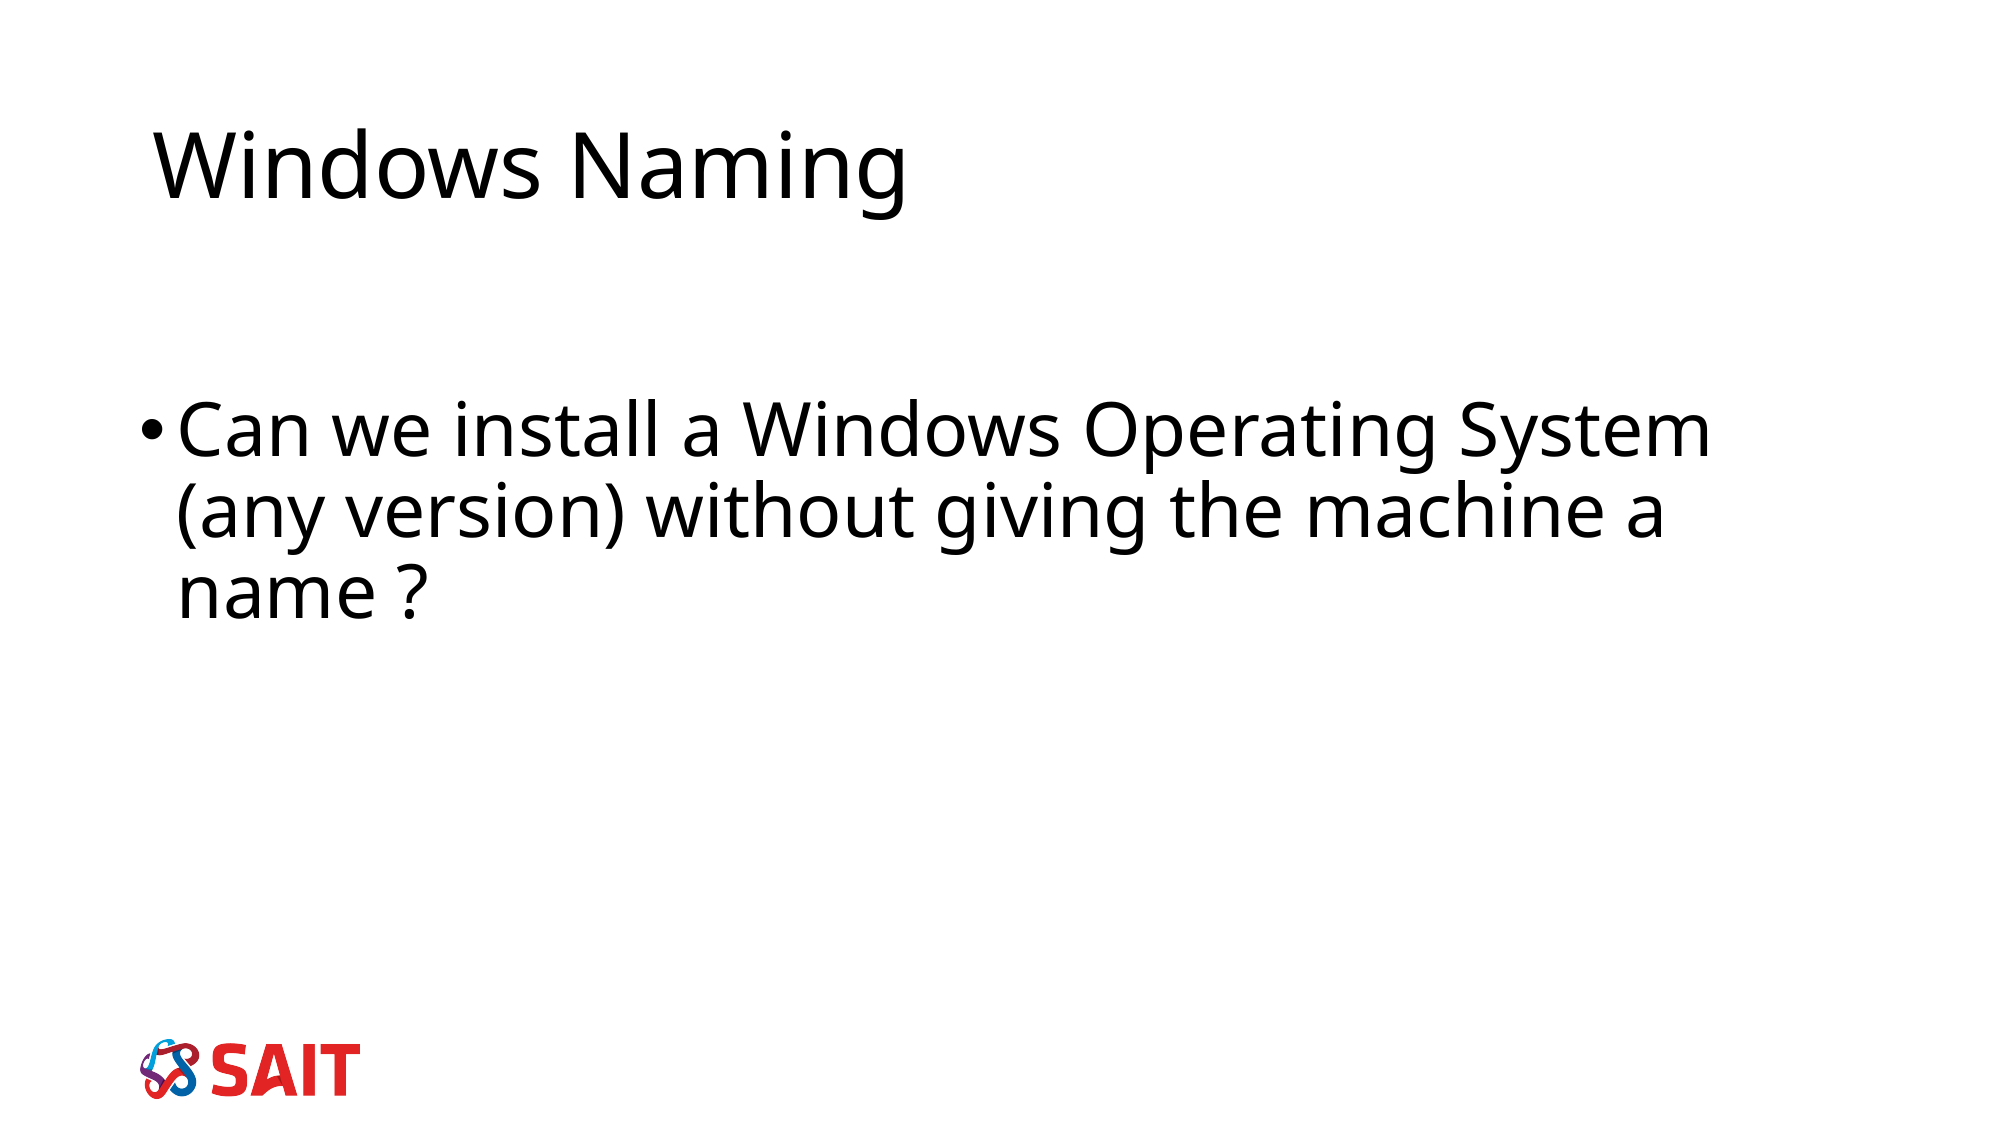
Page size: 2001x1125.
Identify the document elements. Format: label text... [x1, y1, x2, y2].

text_box Can we install a Windows Operating System (any version) without giving the machine a name ? [124, 384, 1850, 839]
picture [114, 1013, 386, 1125]
text_box Windows Naming [137, 59, 1863, 278]
